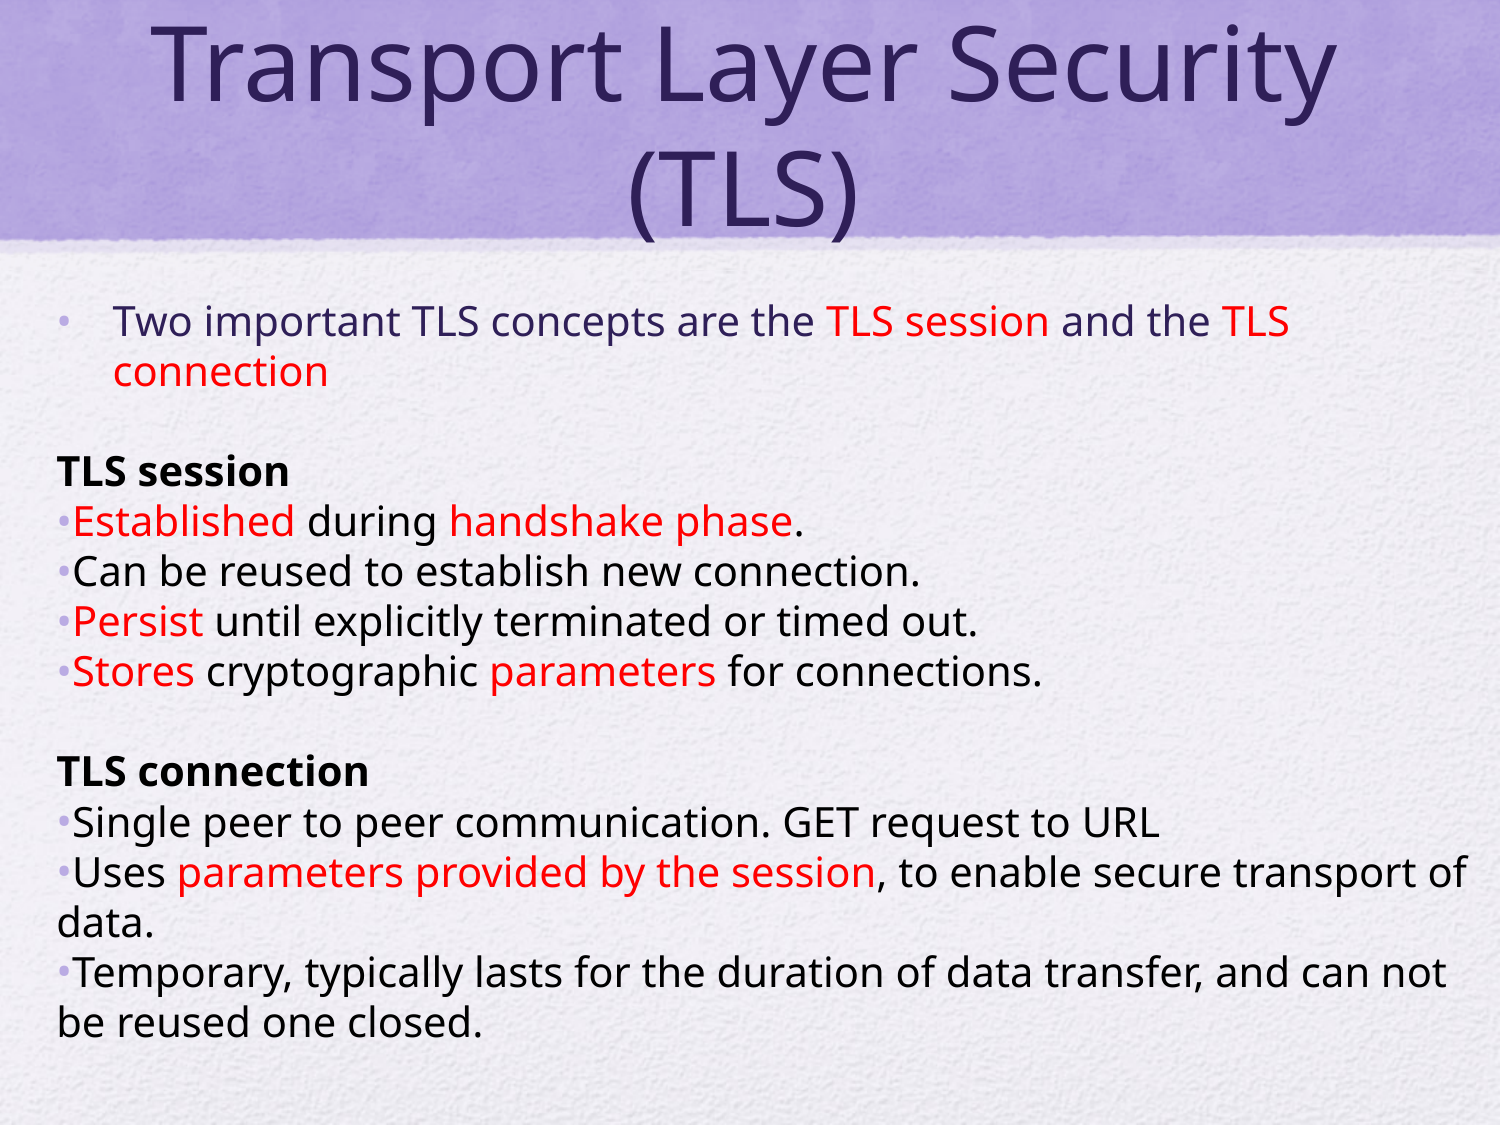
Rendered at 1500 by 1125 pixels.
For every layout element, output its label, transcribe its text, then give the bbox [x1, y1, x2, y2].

picture [0, 225, 1500, 1125]
title Transport Layer Security (TLS) [29, 6, 1459, 239]
list Two important TLS concepts are the TLS session and the TLS connection TLS session Established during handshake phase. Can be reused to establish new connection. Persist until explicitly terminated or timed out. Stores cryptographic parameters for connections. TLS connection Single peer to peer communication. GET request to URL Uses parameters provided by the session, to enable secure transport of data. Temporary, typically lasts for the duration of data transfer, and can not be reused one closed. [41, 287, 1500, 992]
